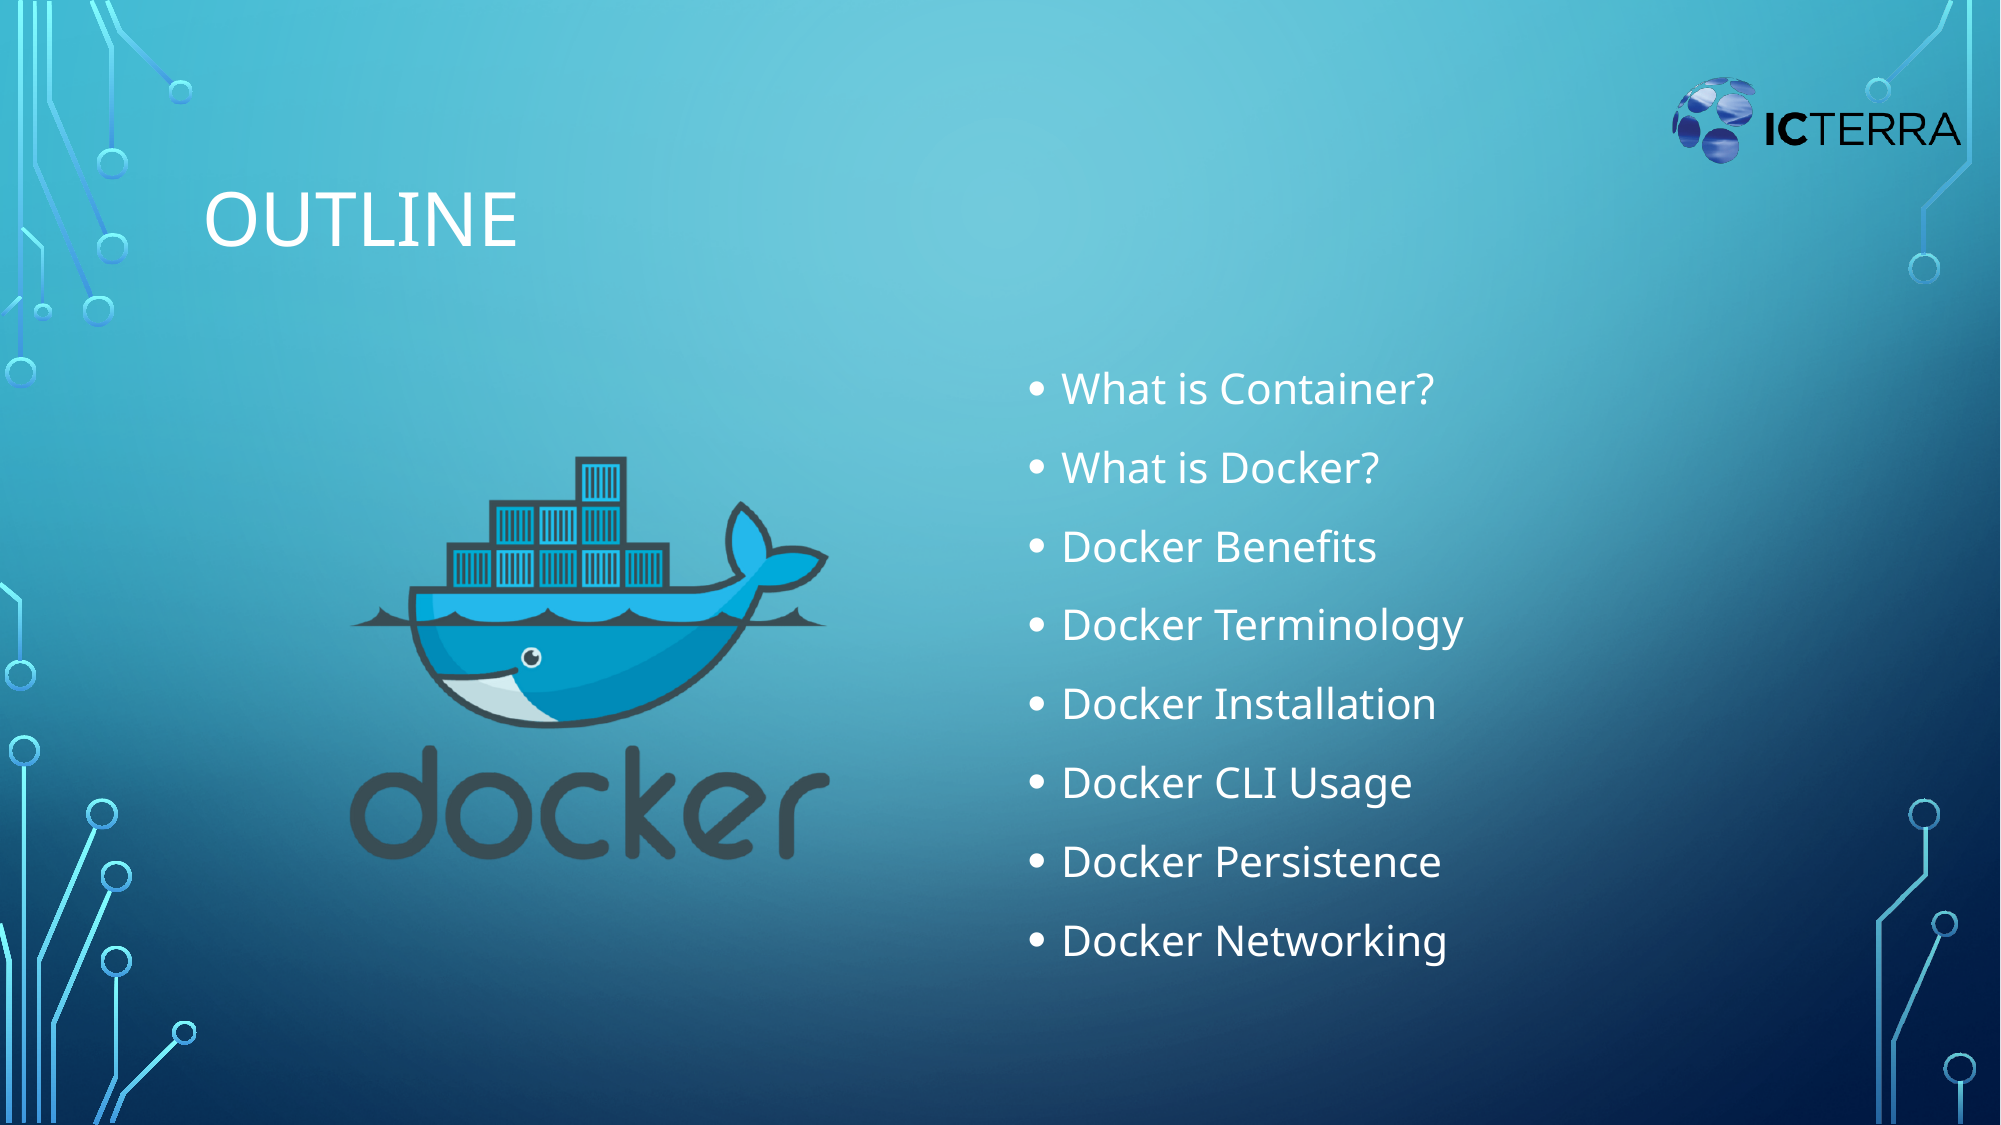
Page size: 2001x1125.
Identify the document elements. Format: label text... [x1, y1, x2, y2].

list What is Container? What is Docker? Docker Benefits Docker Terminology Docker Installation Docker CLI Usage Docker Persistence Docker Networking [1012, 344, 1813, 977]
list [261, 368, 914, 951]
picture [1637, 0, 2000, 255]
title Outlıne [187, 101, 1813, 344]
